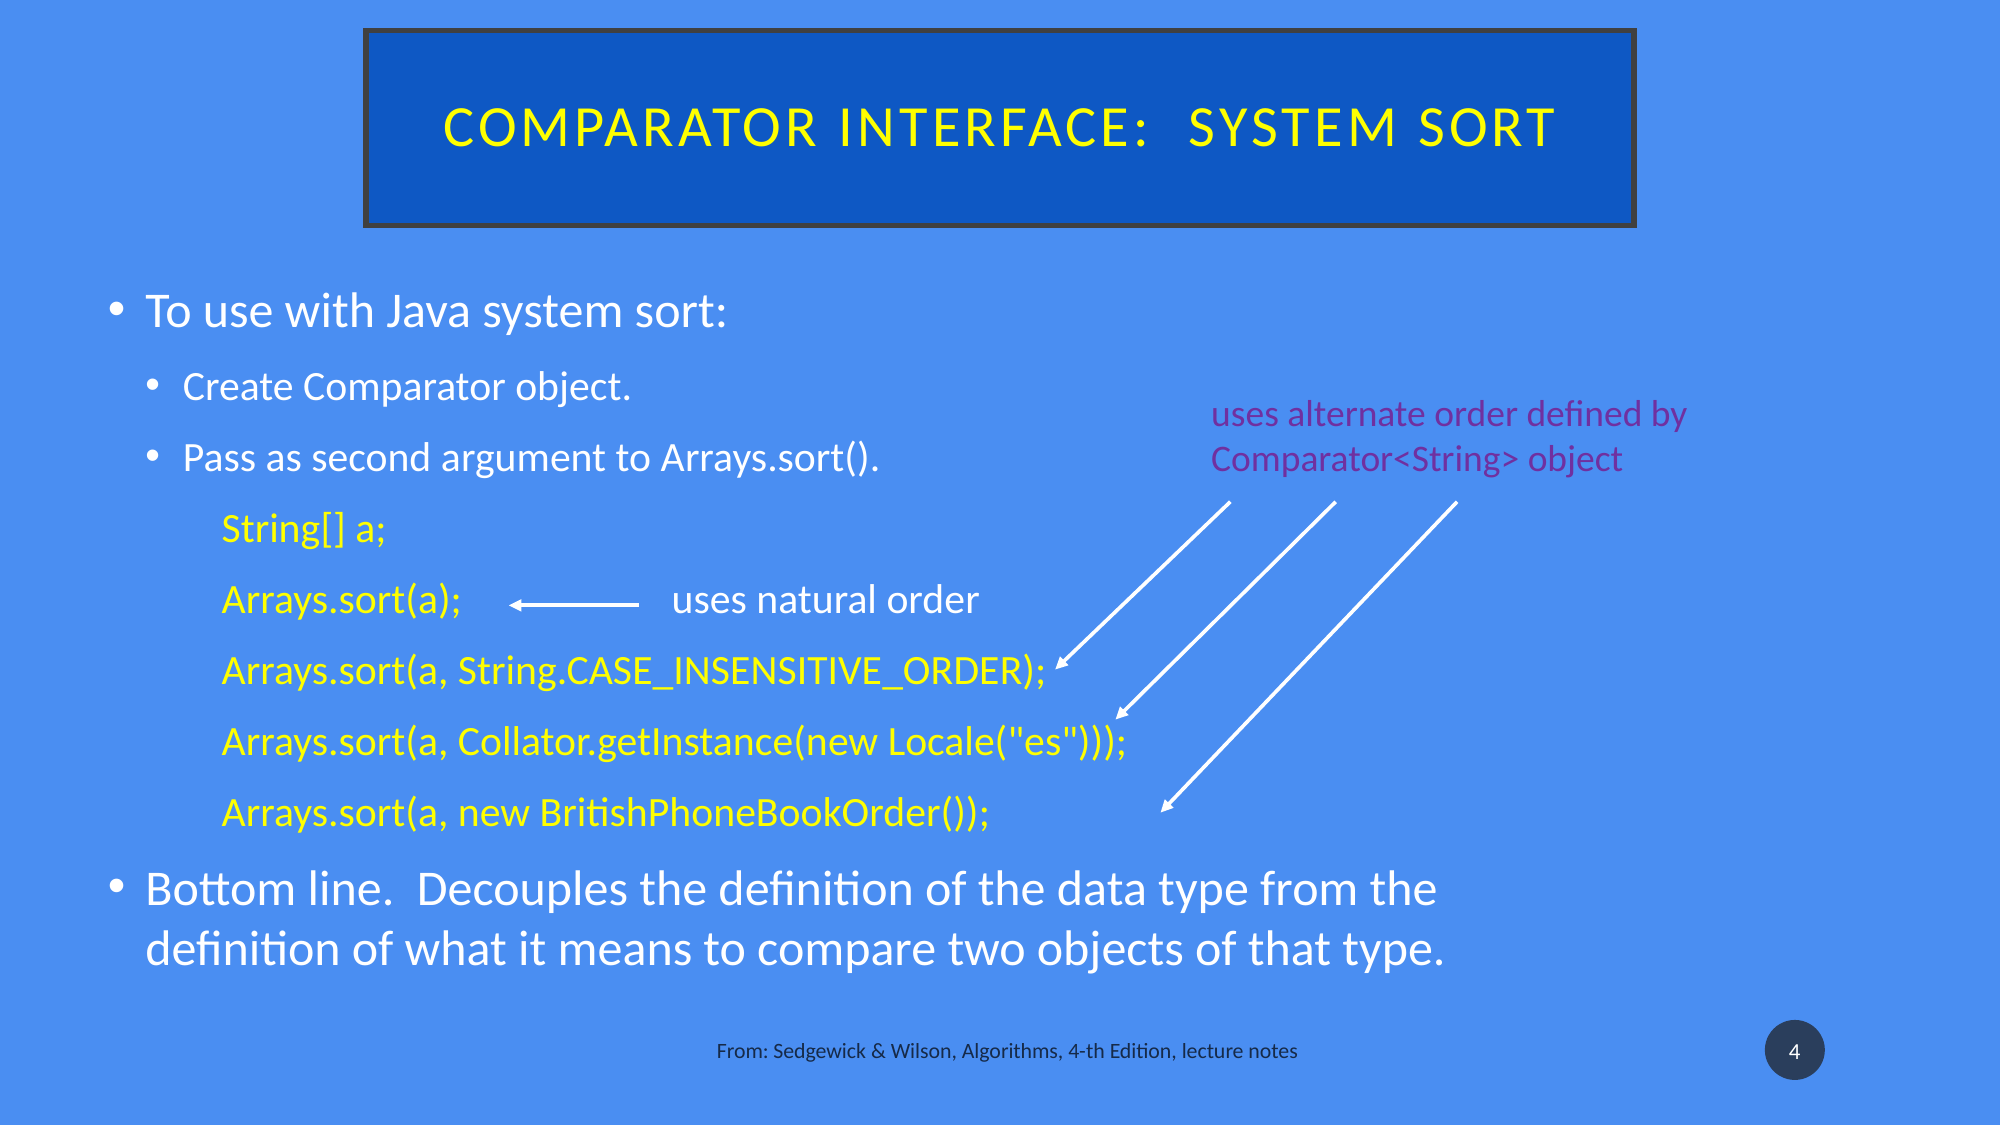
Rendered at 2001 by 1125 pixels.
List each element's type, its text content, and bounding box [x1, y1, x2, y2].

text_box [1055, 501, 1115, 670]
title Comparator interface: system sort [363, 28, 1637, 228]
slide_number 4 [1764, 1019, 1825, 1080]
list To use with Java system sort: Create Comparator object. Pass as second argument to Arrays.sort(). String[] a; Arrays.sort(a); uses natural order Arrays.sort(a, String.CASE_INSENSITIVE_ORDER); Arrays.sort(a, Collator.getInstance(new Locale("es"))); Arrays.sort(a, new BritishPhoneBookOrder()); Bottom line. Decouples the definition of the data type from the definition of what it means to compare two objects of that type. [92, 270, 1954, 1069]
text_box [1160, 501, 1458, 813]
footer From: Sedgewick & Wilson, Algorithms, 4-th Edition, lecture notes [701, 1023, 1375, 1076]
text_box uses alternate order defined by Comparator<String> object [1196, 381, 1745, 487]
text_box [1115, 501, 1160, 720]
